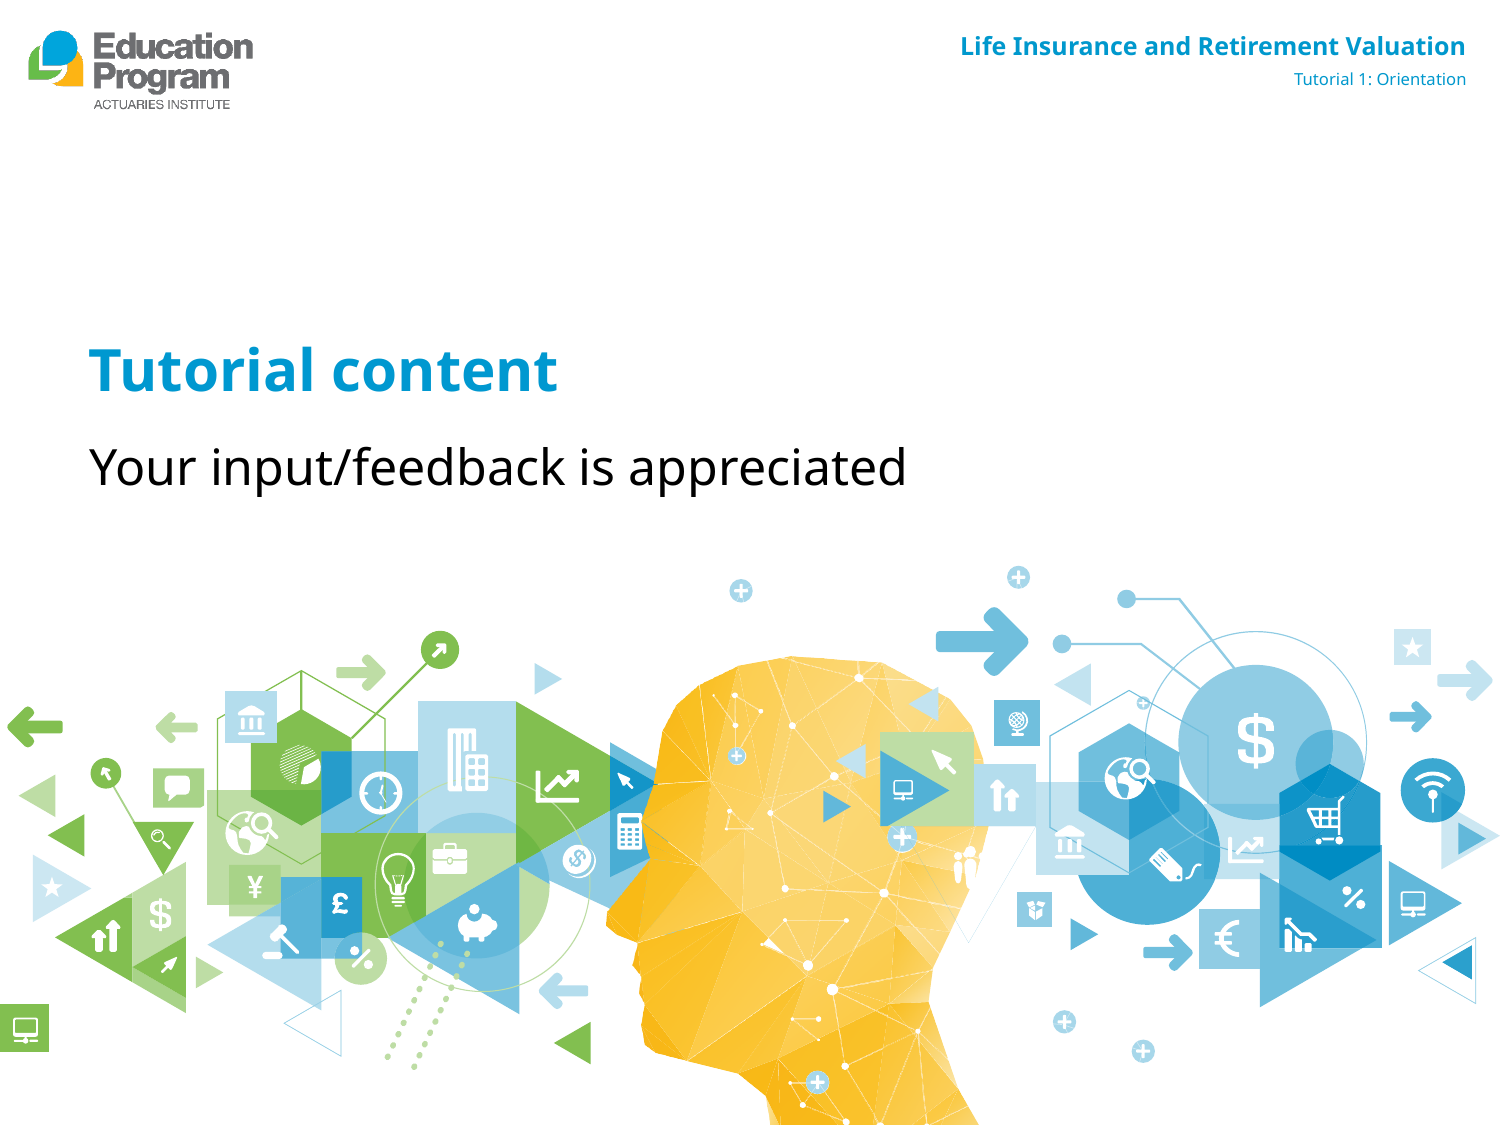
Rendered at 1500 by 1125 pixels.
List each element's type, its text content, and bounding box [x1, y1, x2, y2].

title Tutorial content [73, 314, 1425, 422]
list Your input/feedback is appreciated [74, 421, 1425, 580]
picture [2, 7, 278, 132]
